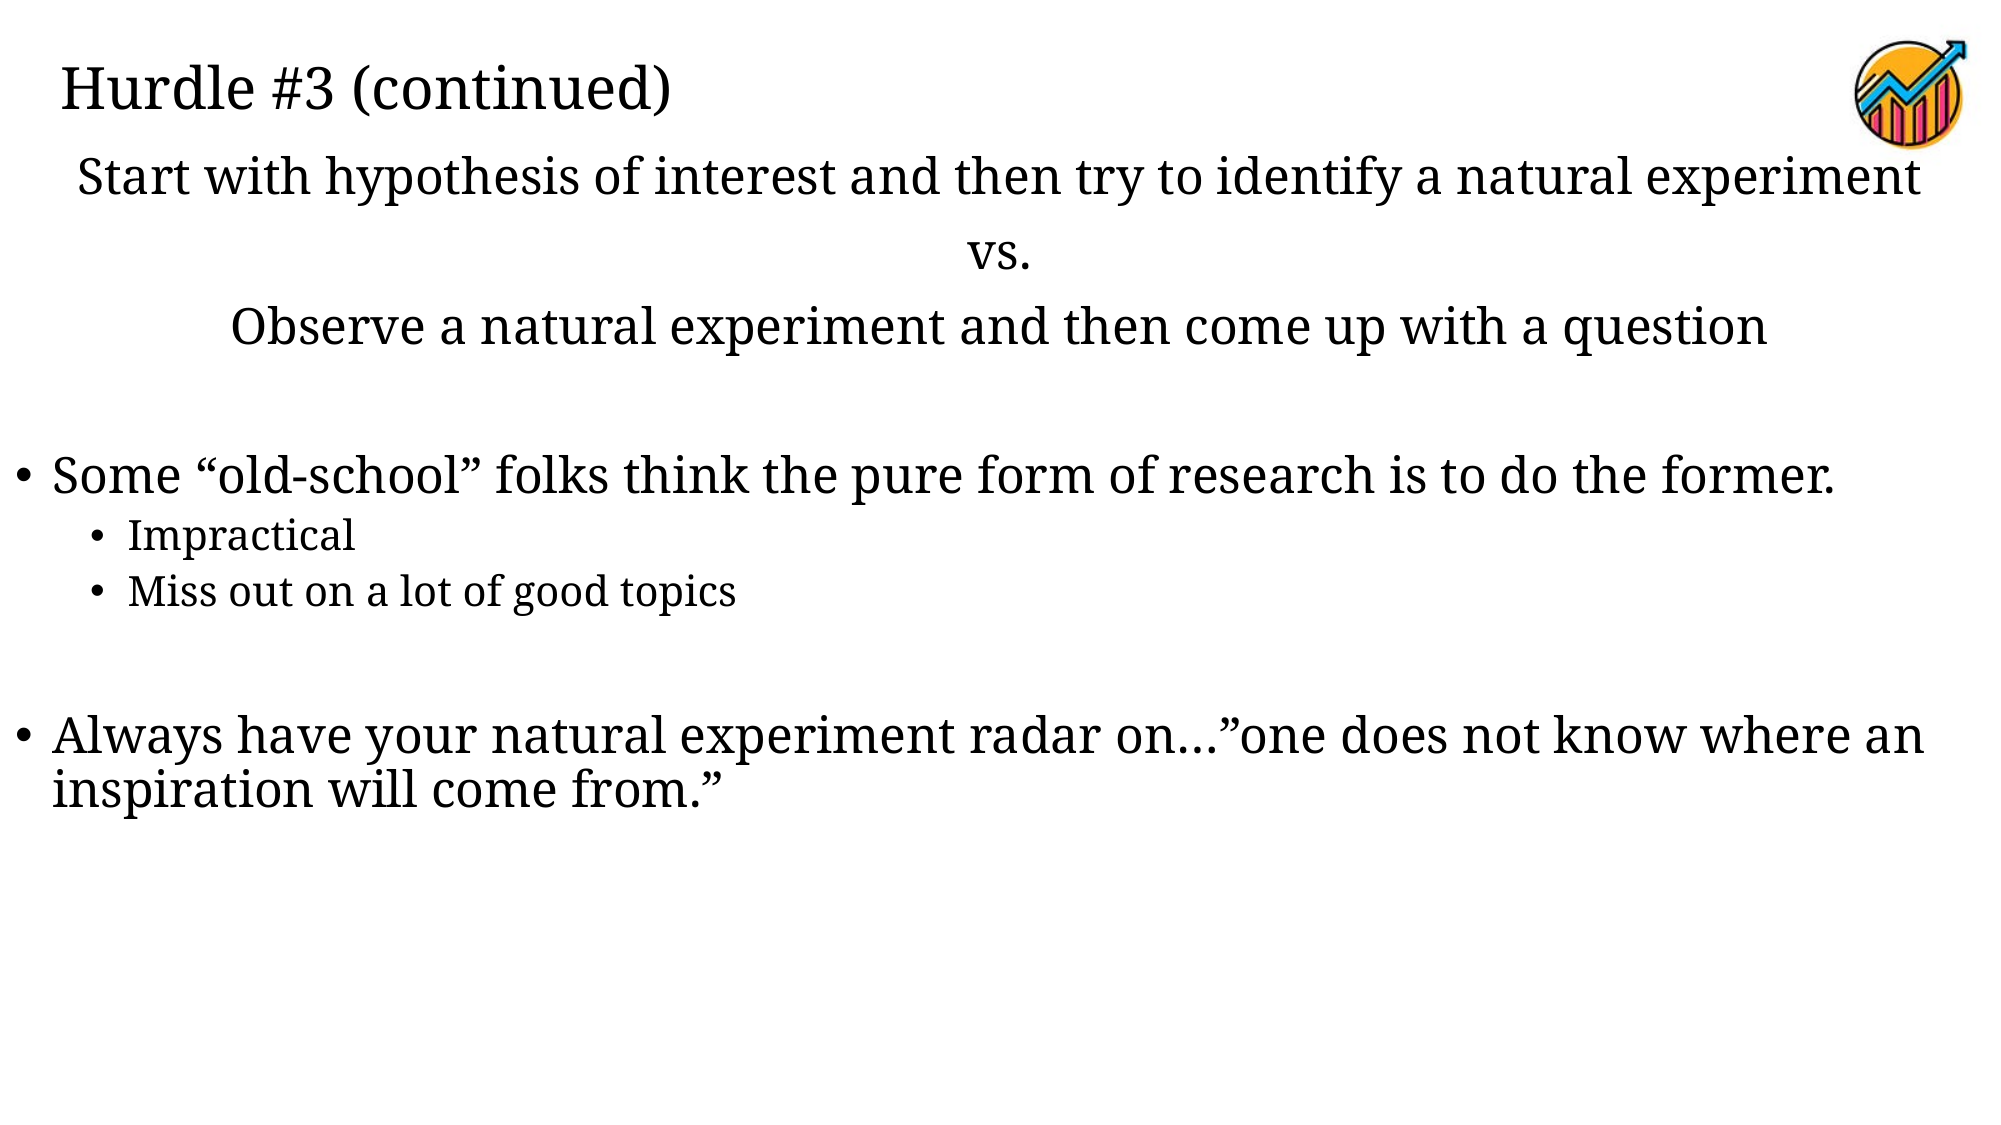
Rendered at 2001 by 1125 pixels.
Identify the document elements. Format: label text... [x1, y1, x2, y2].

picture [1820, 5, 2000, 143]
list Start with hypothesis of interest and then try to identify a natural experiment vs. Observe a natural experiment and then come up with a question Some “old-school” folks think the pure form of research is to do the former. Impractical Miss out on a lot of good topics Always have your natural experiment radar on…”one does not know where an inspiration will come from.” [0, 143, 2000, 862]
title Hurdle #3 (continued) [45, 21, 1771, 160]
